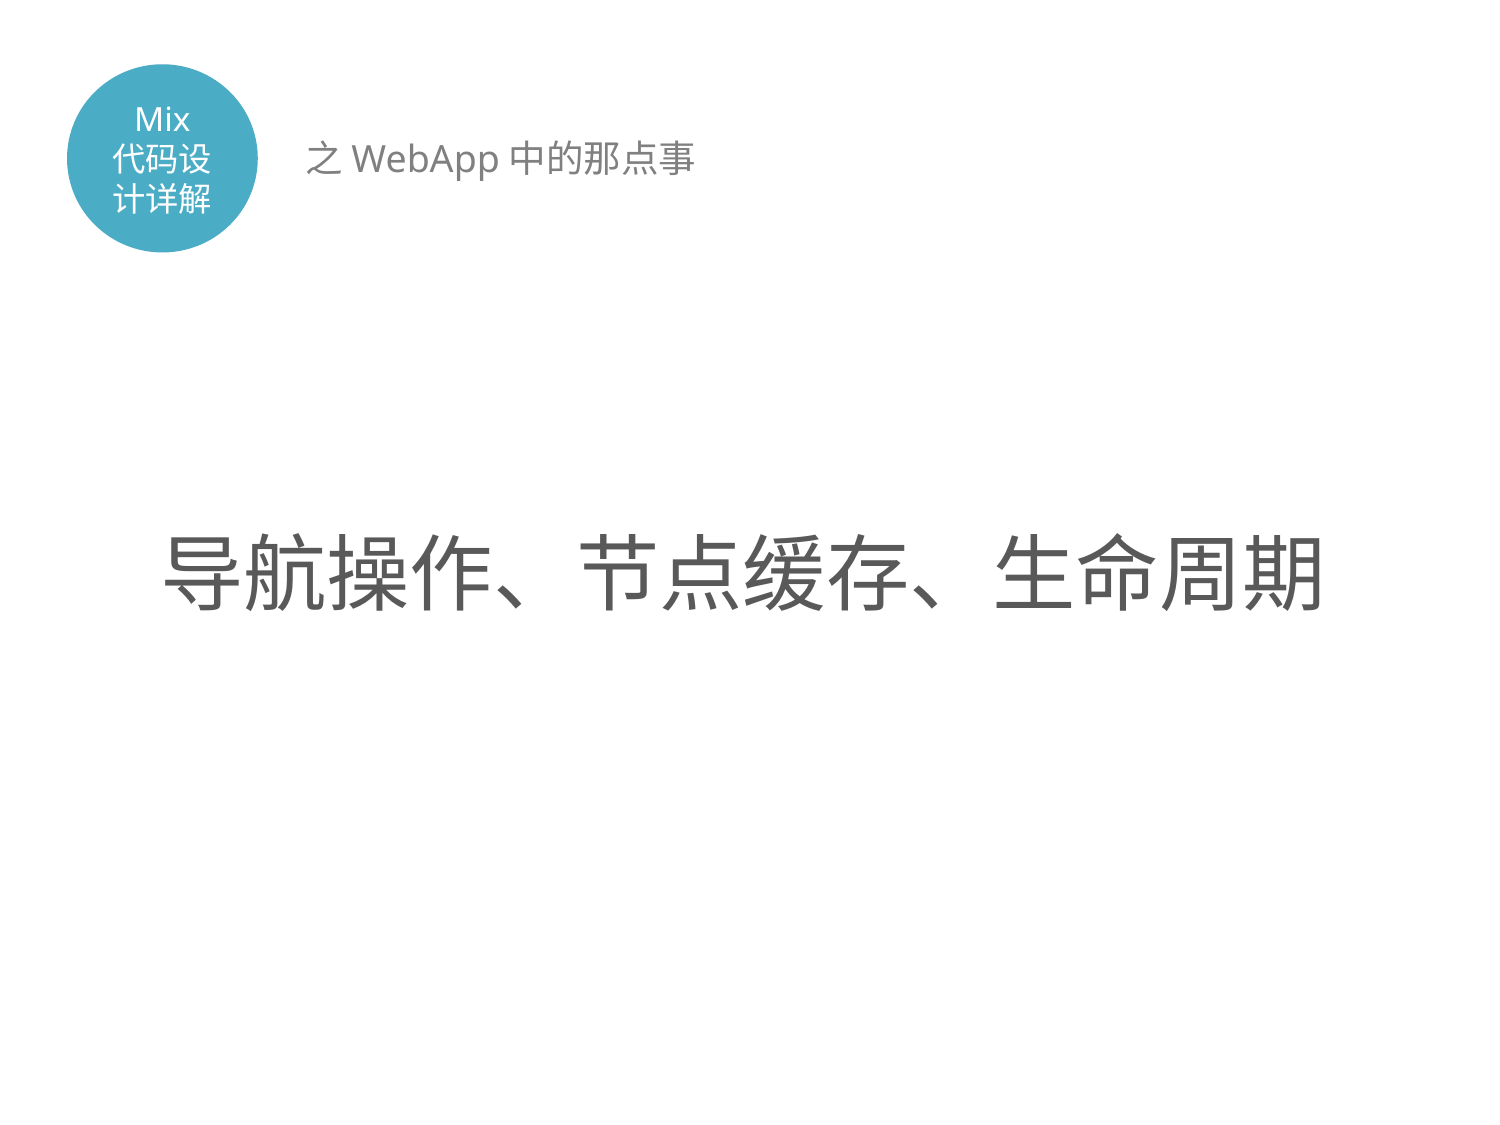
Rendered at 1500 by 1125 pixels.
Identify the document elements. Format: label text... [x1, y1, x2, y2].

text_box Mix 代码设计详解 [64, 62, 260, 255]
text_box 导航操作、节点缓存、生命周期 [145, 514, 1341, 629]
text_box 之WebApp中的那点事 [290, 128, 712, 188]
